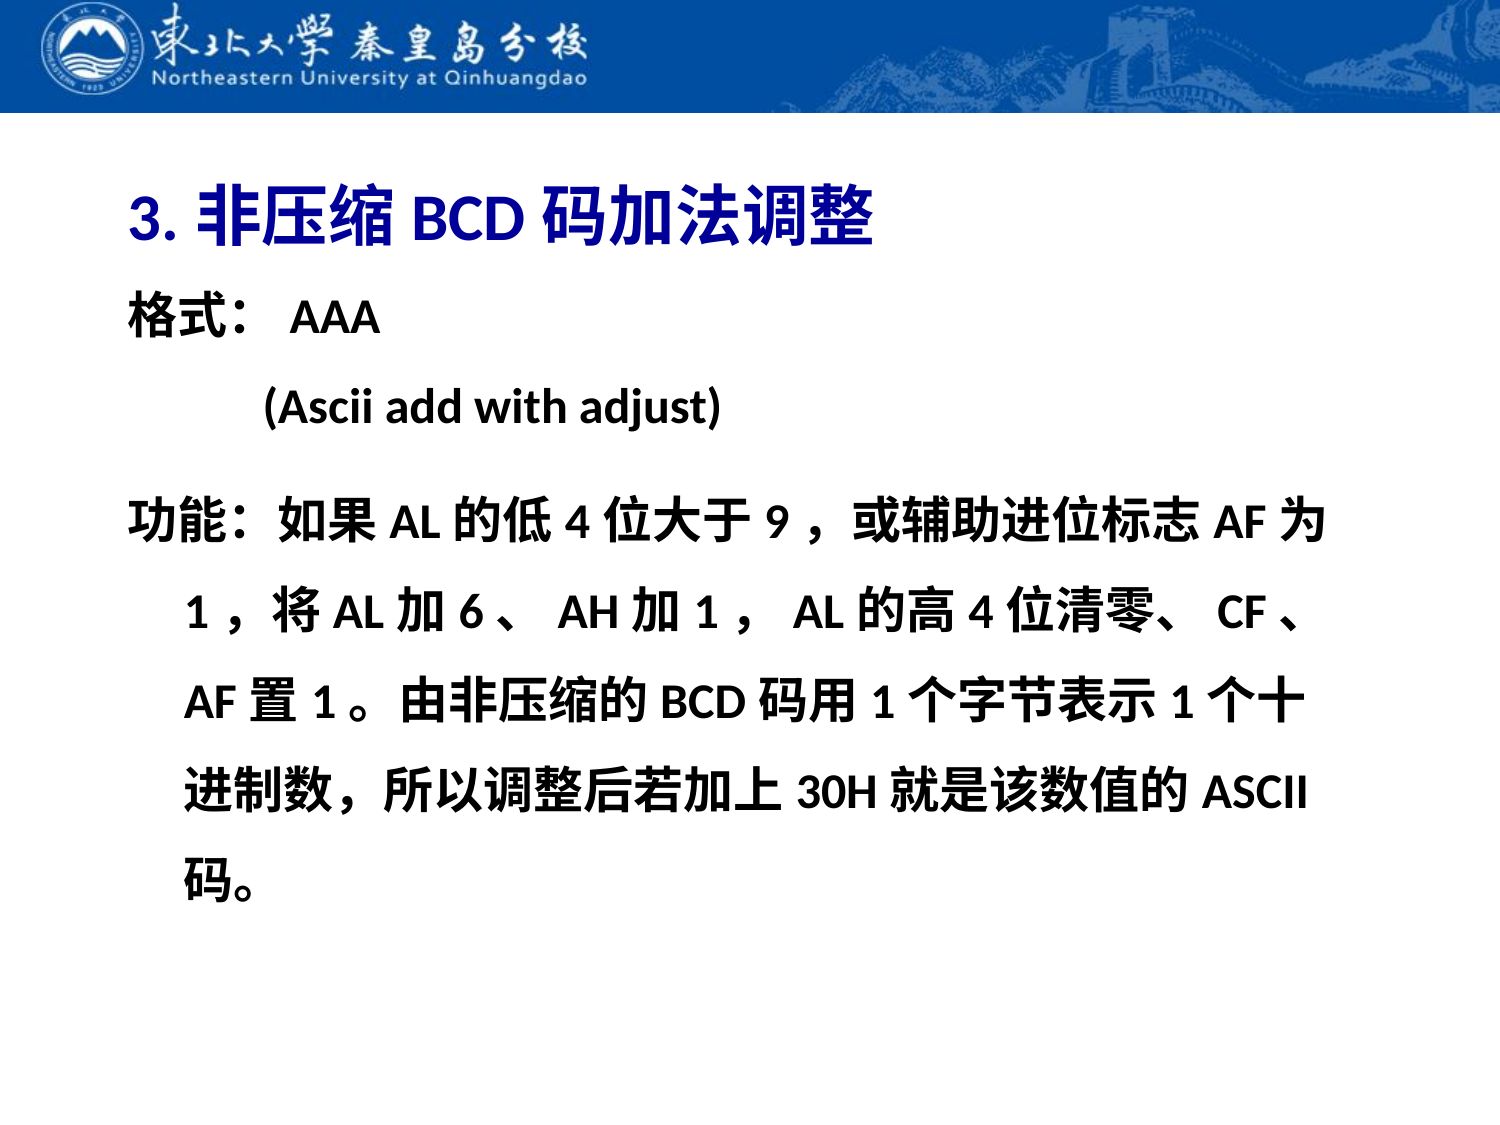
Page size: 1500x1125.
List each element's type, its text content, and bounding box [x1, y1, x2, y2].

list 3.非压缩BCD码加法调整 格式：AAA (Ascii add with adjust) 功能：如果AL的低4位大于9，或辅助进位标志AF为1，将AL加6、AH加1，AL的高4位清零、CF、AF置1。由非压缩的BCD码用1个字节表示1个十进制数，所以调整后若加上30H就是该数值的ASCII码。 [112, 149, 1363, 963]
picture [0, 0, 1500, 113]
